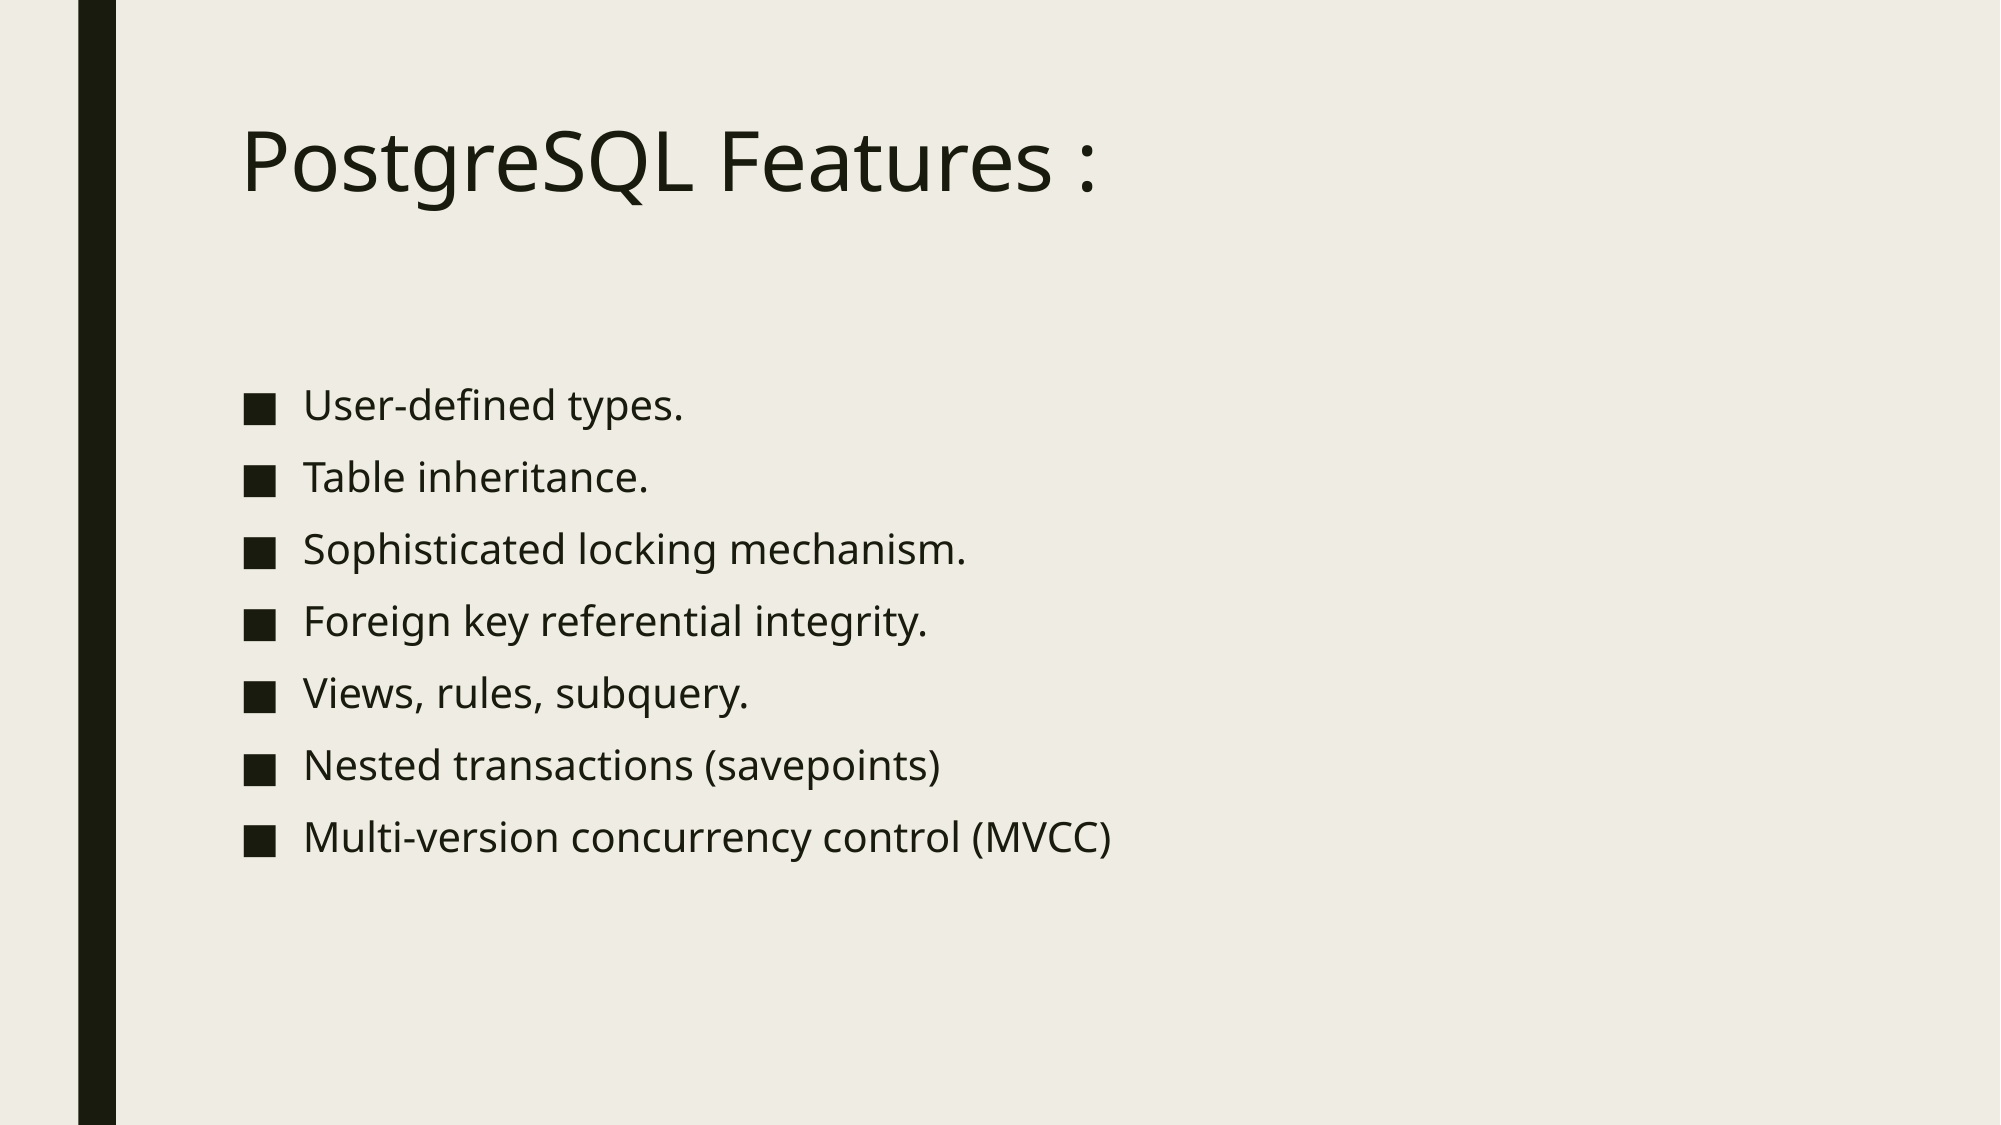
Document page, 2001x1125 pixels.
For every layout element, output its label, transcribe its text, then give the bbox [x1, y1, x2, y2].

list User-defined types. Table inheritance. Sophisticated locking mechanism. Foreign key referential integrity. Views, rules, subquery. Nested transactions (savepoints) Multi-version concurrency control (MVCC) [225, 375, 1800, 963]
title PostgreSQL Features : [225, 112, 1800, 357]
